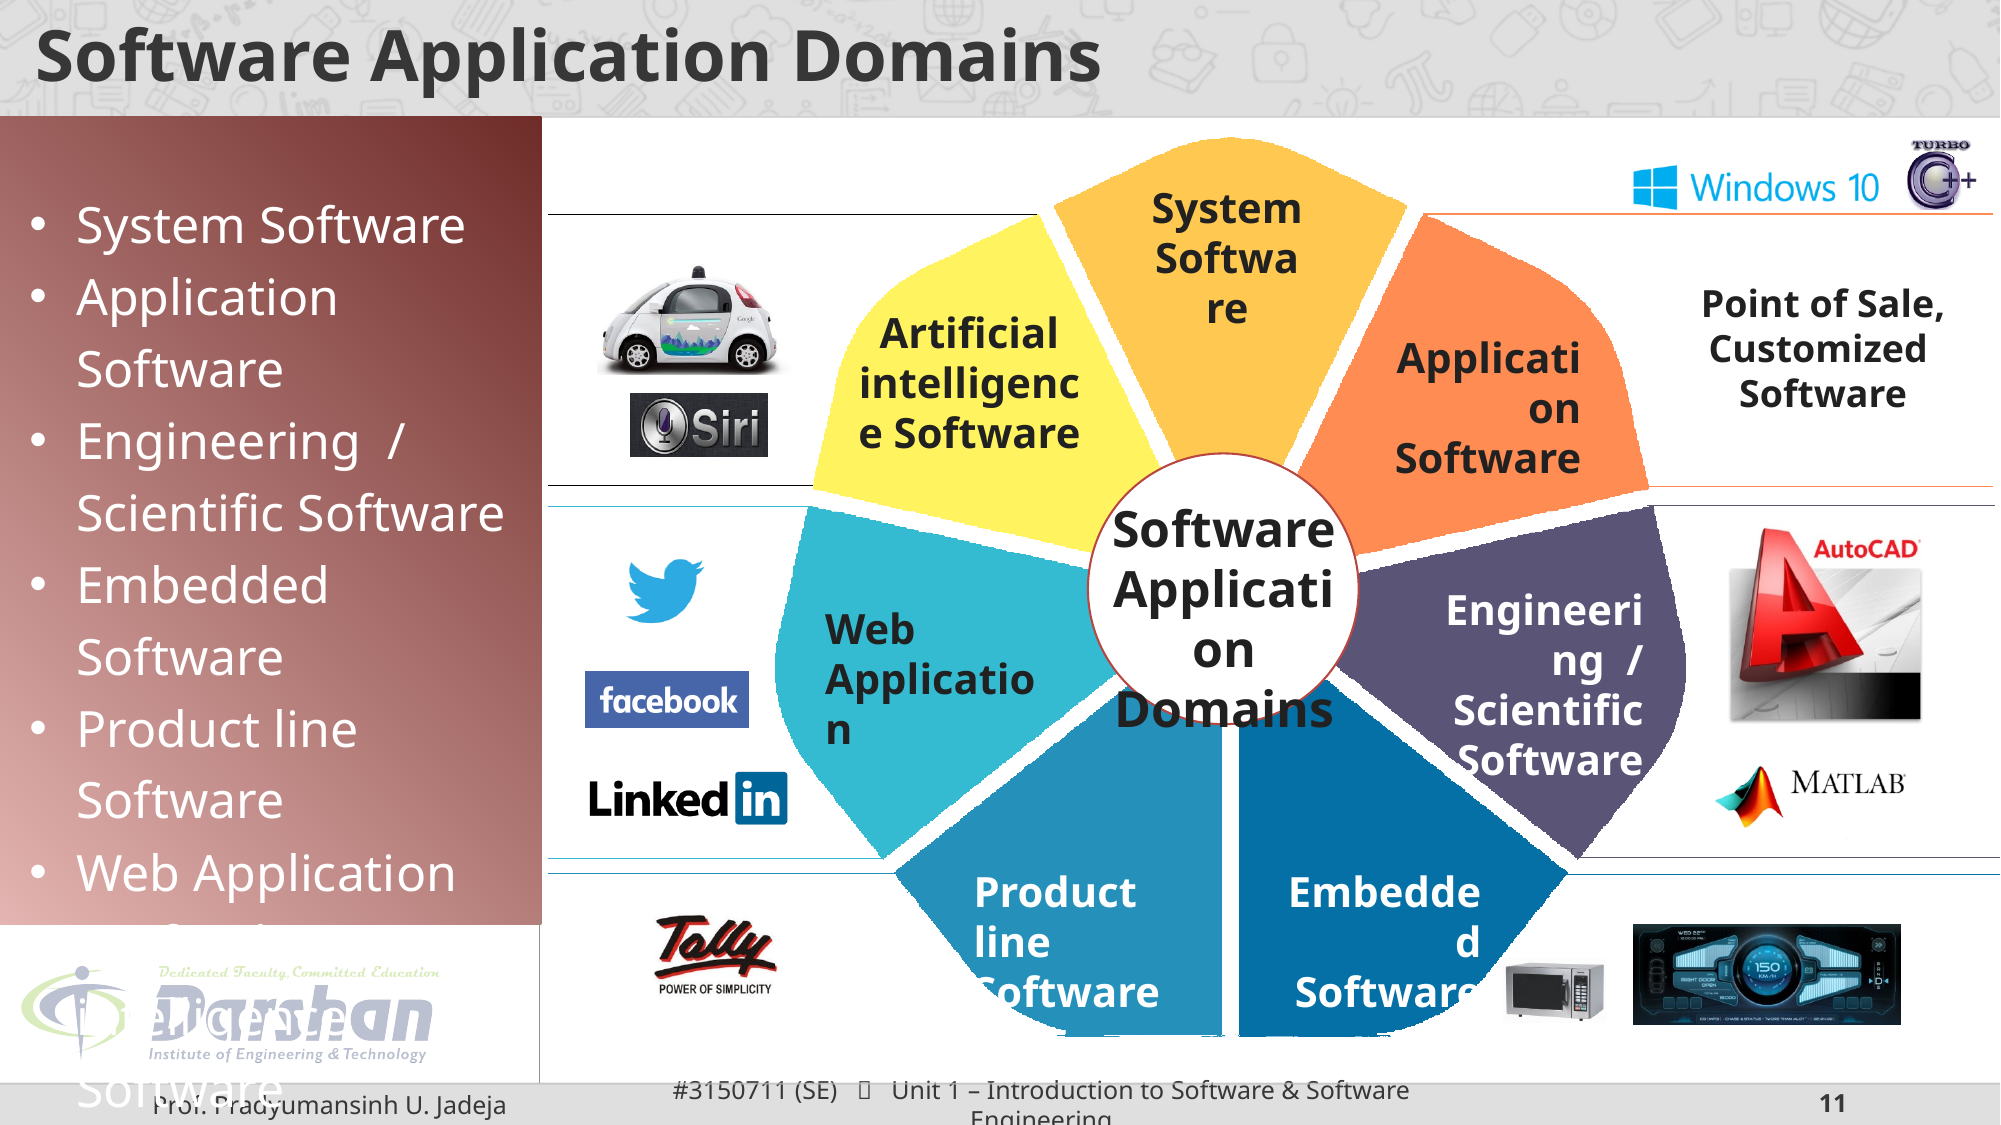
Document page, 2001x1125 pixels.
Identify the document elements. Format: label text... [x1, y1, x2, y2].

picture [1356, 876, 1376, 907]
picture [1713, 521, 1942, 728]
picture [1416, 984, 1435, 1007]
picture [588, 134, 1884, 1037]
title Software Application Domains [0, 0, 2000, 117]
picture [743, 781, 751, 788]
picture [612, 551, 713, 625]
picture [1442, 984, 1456, 1006]
picture [1905, 138, 1978, 210]
text_box System Software Application Software Engineering / Scientific Software Embedded Software Product line Software Web Application Artificial intelligence Software [0, 116, 542, 925]
text_box Point of Sale, Customized Software [1697, 272, 1961, 423]
picture [1320, 984, 1341, 1007]
picture [1315, 884, 1349, 906]
picture [1312, 700, 1331, 727]
picture [1379, 985, 1412, 1006]
picture [1459, 884, 1479, 907]
picture [1381, 884, 1401, 907]
picture [1707, 755, 1930, 839]
picture [585, 671, 749, 728]
picture [1297, 977, 1315, 1007]
picture [630, 393, 768, 457]
picture [744, 793, 751, 815]
picture [1406, 876, 1426, 907]
picture [756, 792, 779, 815]
picture [1345, 976, 1376, 1007]
picture [1432, 876, 1453, 907]
picture [1388, 876, 1901, 1037]
picture [1292, 878, 1308, 906]
picture [1457, 926, 1478, 957]
